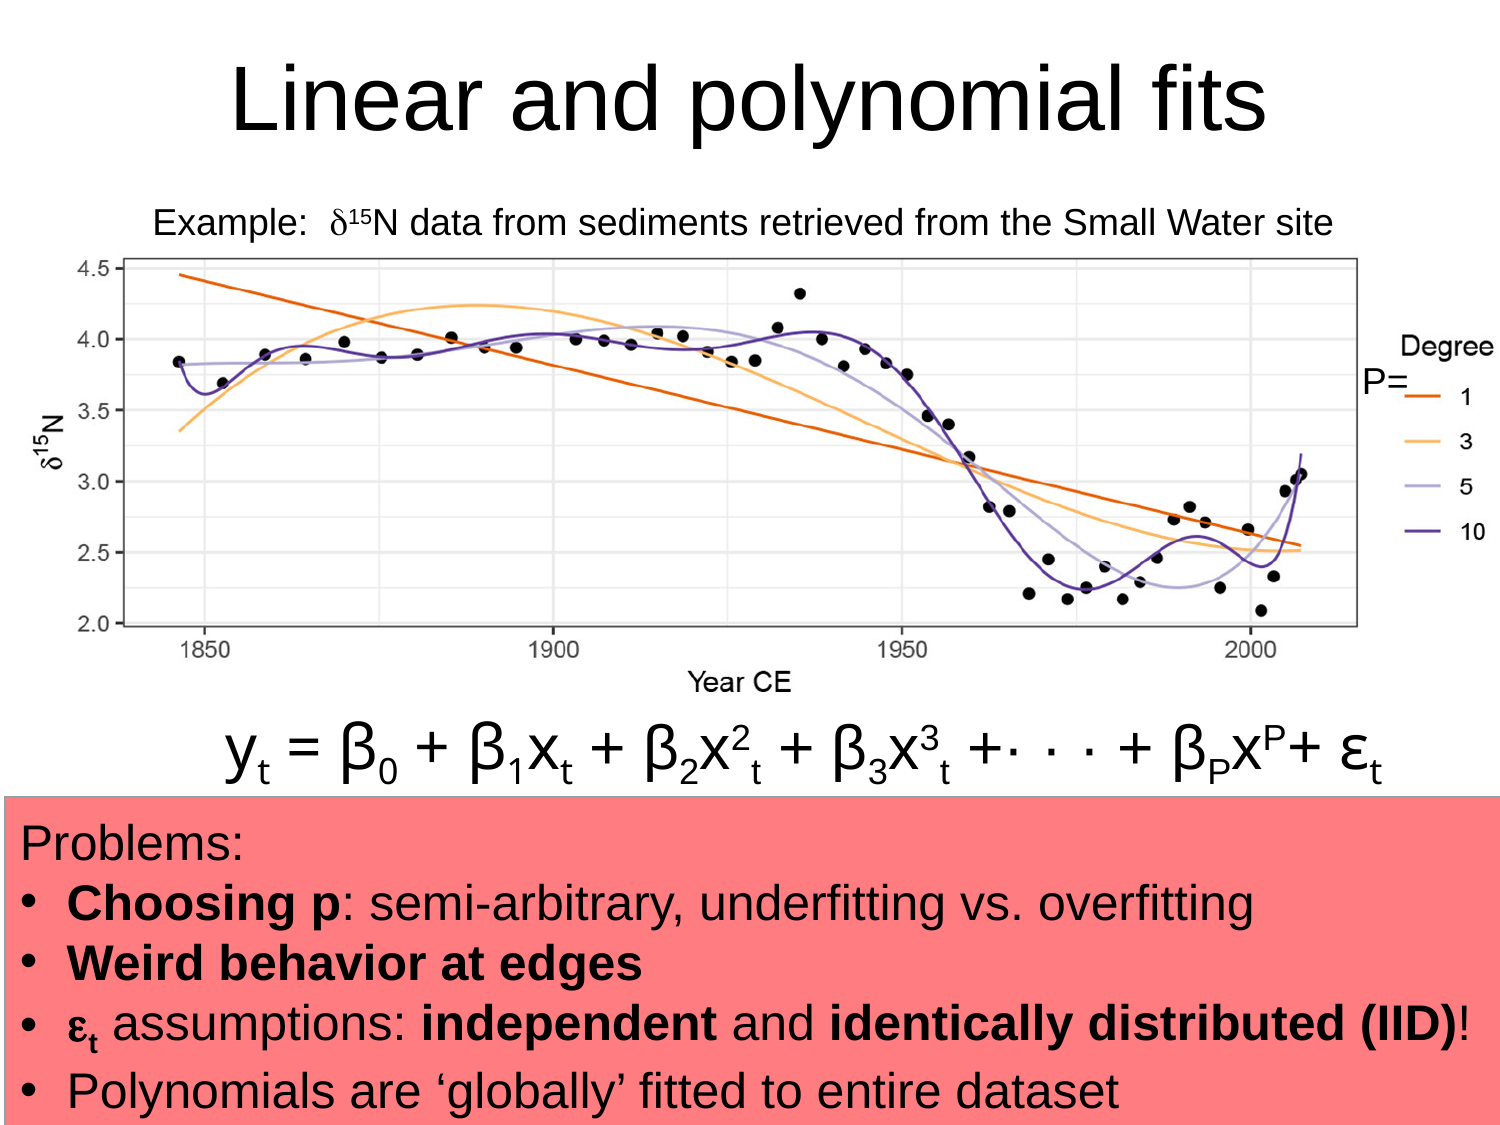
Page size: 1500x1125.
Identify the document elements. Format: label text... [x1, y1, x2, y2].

text_box Example: d15N data from sediments retrieved from the Small Water site [137, 190, 1350, 251]
text_box Problems: Choosing p: semi-arbitrary, underfitting vs. overfitting Weird behavior at edges et assumptions: independent and identically distributed (IID)! Polynomials are ‘globally’ fitted to entire dataset [4, 796, 1500, 1125]
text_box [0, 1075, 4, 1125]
picture [26, 251, 1498, 696]
title Linear and polynomial fits [75, 0, 1425, 188]
text_box yt = β0 + β1xt + β2x2t + β3x3t +· · · + βPxP+ εt = β0 +S βpxpt + εt [210, 699, 1463, 796]
